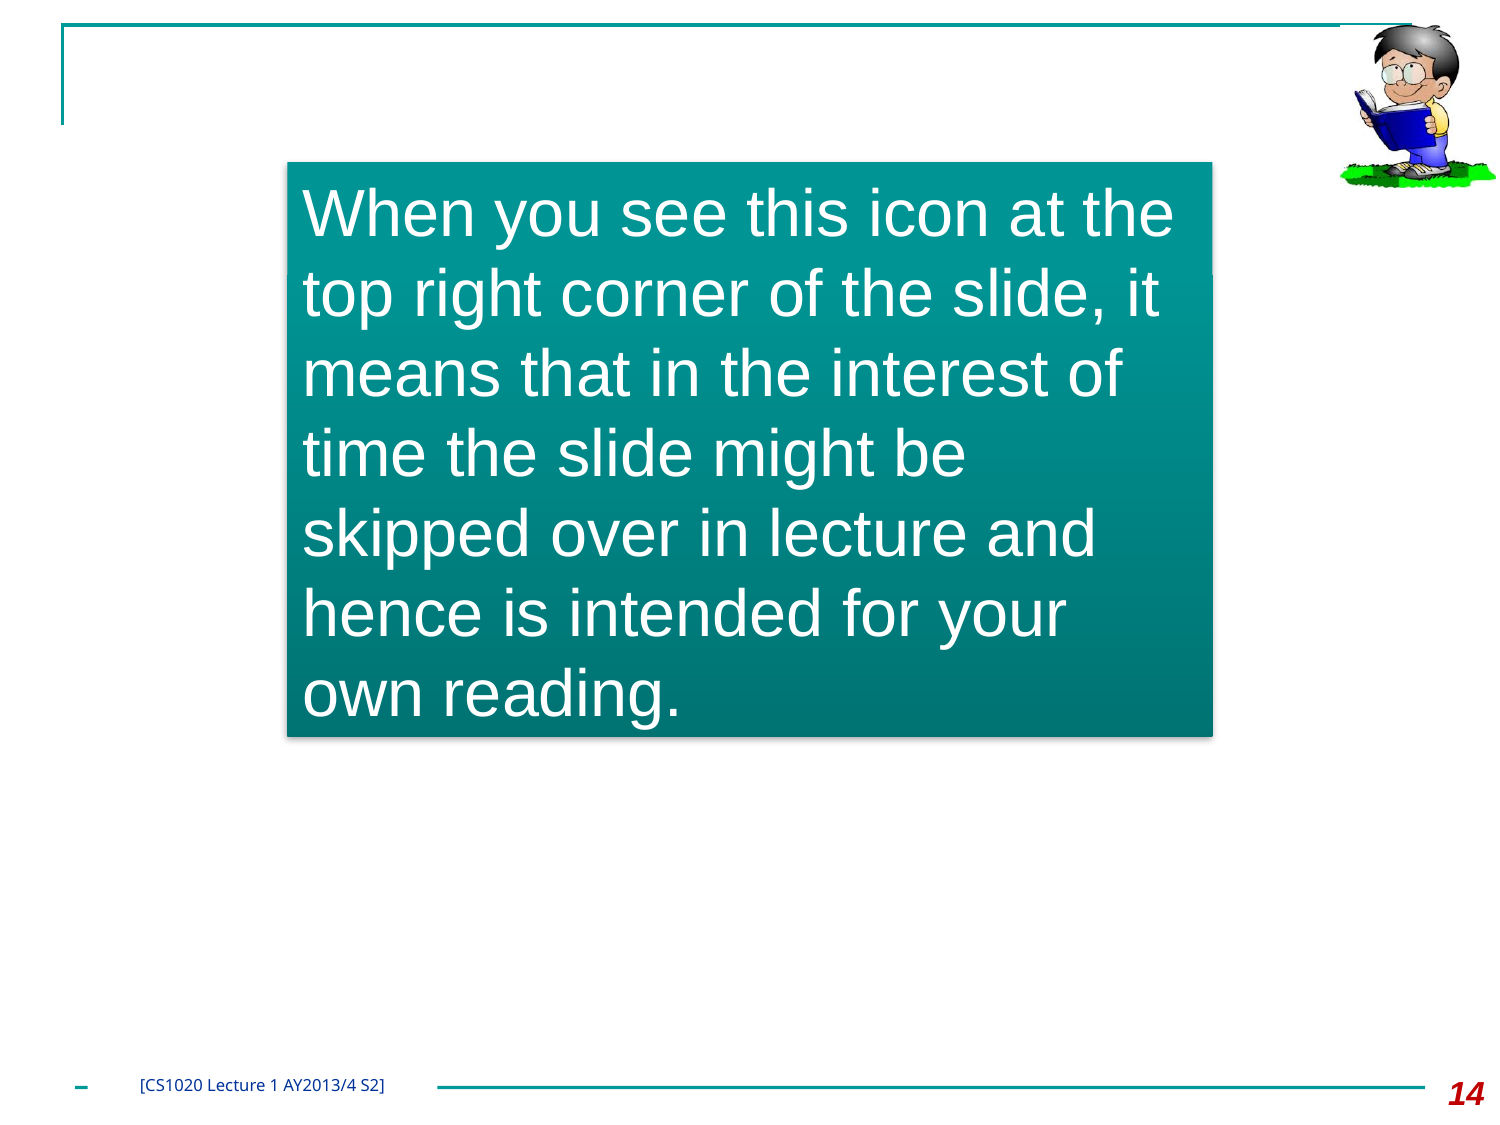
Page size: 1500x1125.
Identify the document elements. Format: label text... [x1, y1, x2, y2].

text_box 14 [1400, 1065, 1500, 1125]
footer [CS1020 Lecture 1 AY2013/4 S2] [87, 1074, 438, 1101]
text_box When you see this icon at the top right corner of the slide, it means that in the interest of time the slide might be skipped over in lecture and hence is intended for your own reading. [287, 162, 1213, 737]
picture [1340, 25, 1496, 188]
